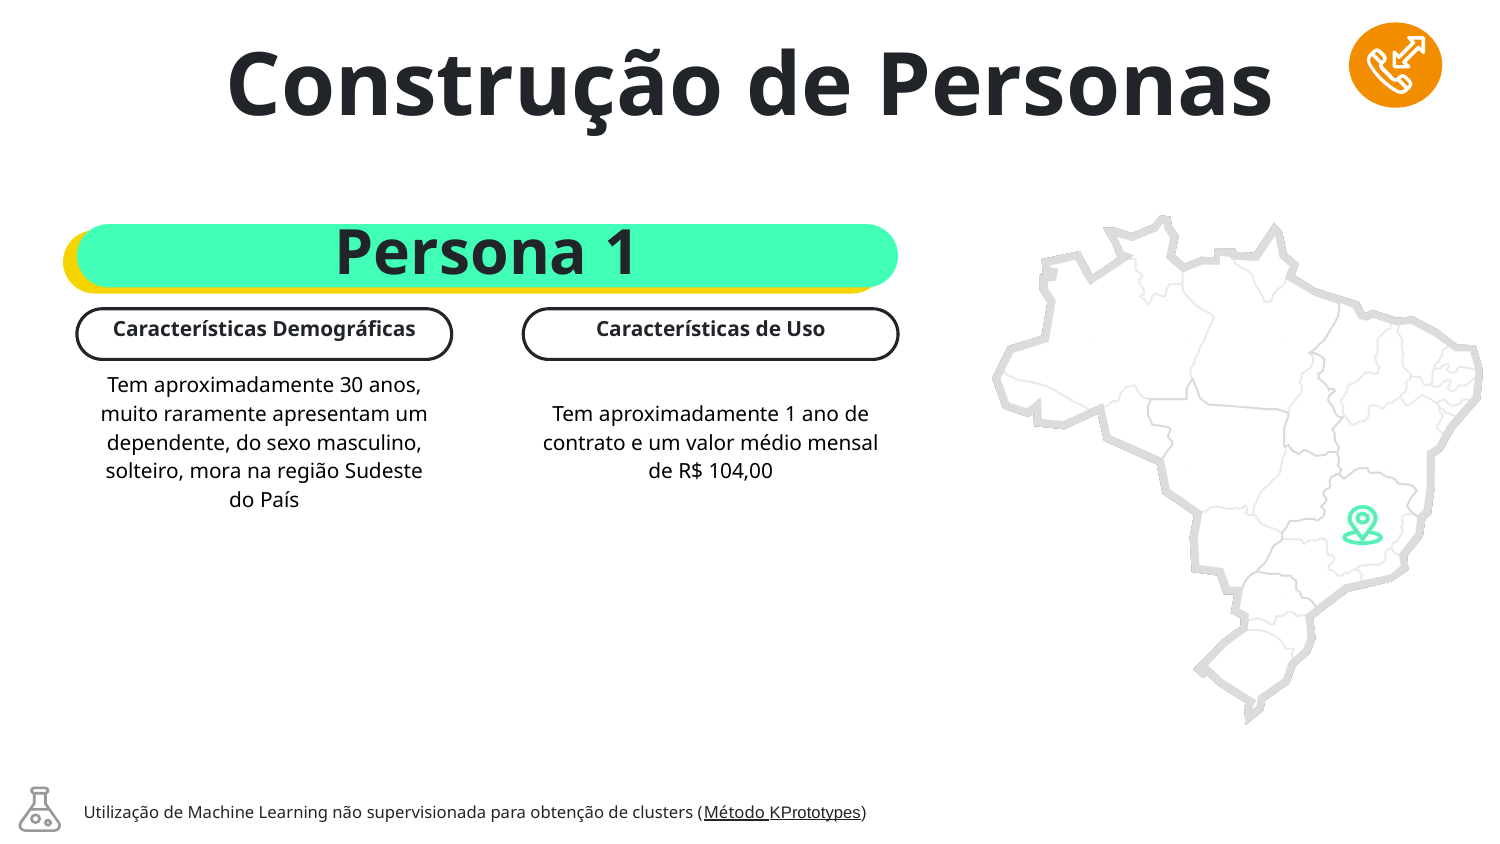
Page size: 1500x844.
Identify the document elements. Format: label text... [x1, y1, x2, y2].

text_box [1365, 35, 1426, 95]
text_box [62, 223, 899, 506]
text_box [1342, 505, 1383, 545]
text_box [16, 786, 64, 833]
title Construção de Personas [117, 13, 1383, 131]
picture [992, 215, 1483, 725]
text_box Utilização de Machine Learning não supervisionada para obtenção de clusters (Método KPrototypes) [68, 786, 1351, 832]
text_box [1383, 22, 1443, 94]
text_box [1383, 104, 1415, 108]
